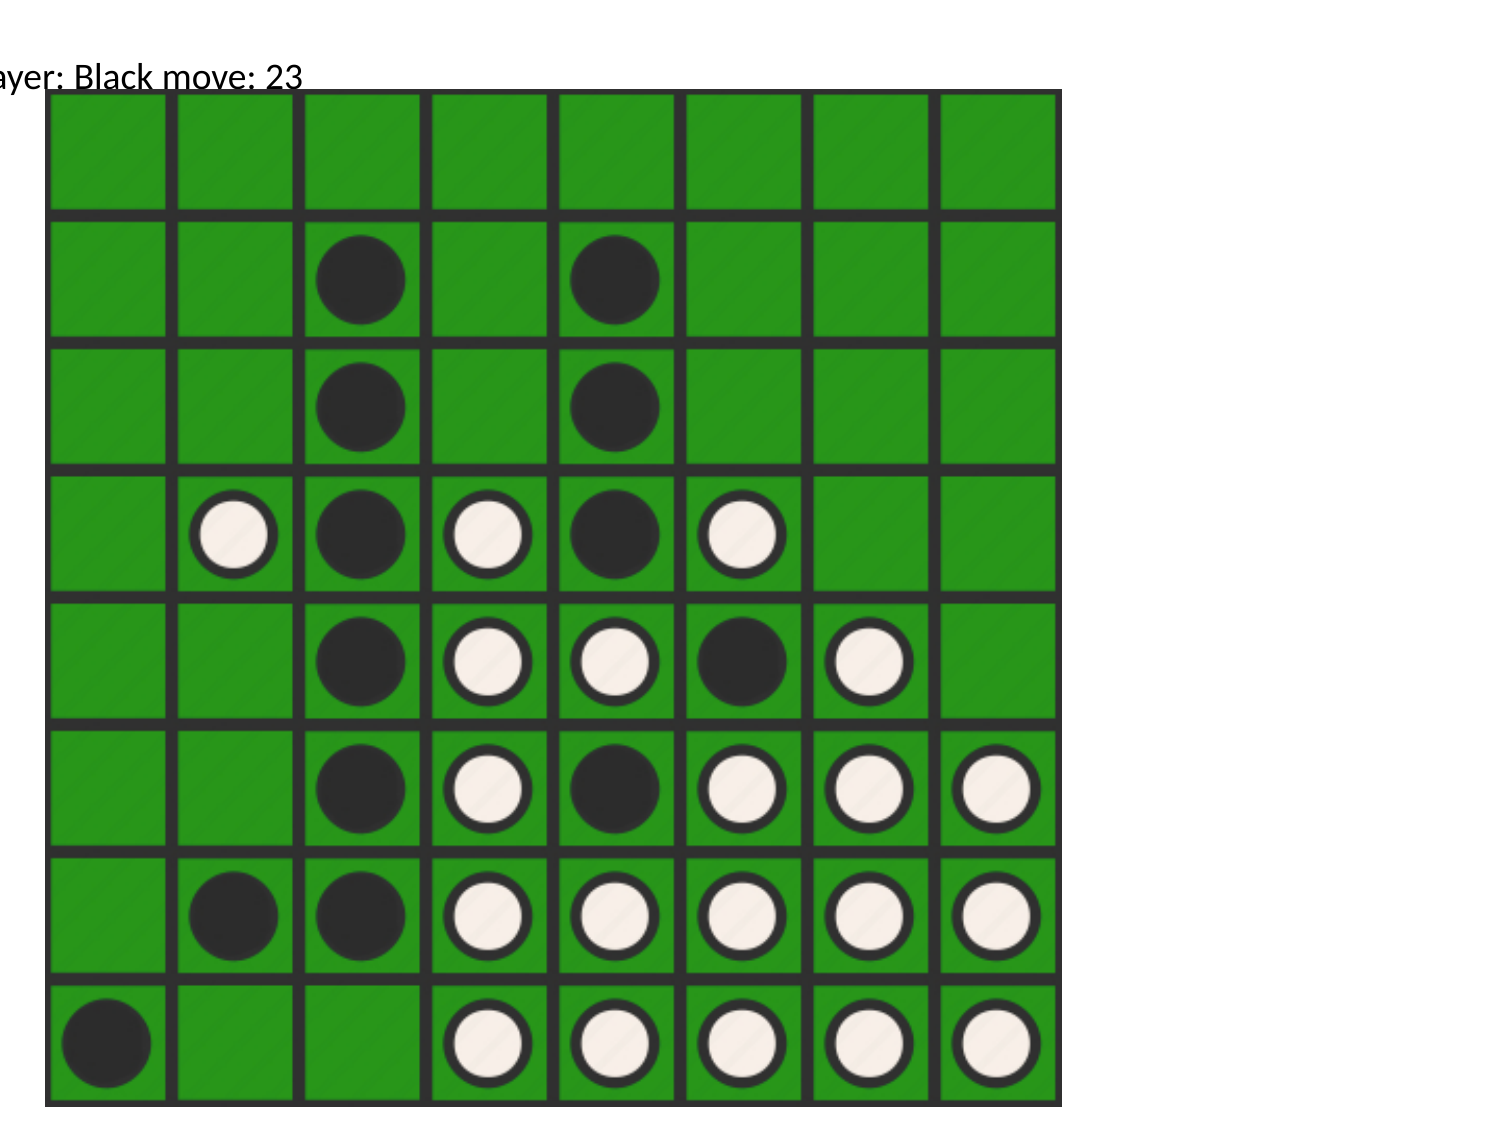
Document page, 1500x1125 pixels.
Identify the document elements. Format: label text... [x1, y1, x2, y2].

text_box turn: 29 player: Black move: 23 [0, 44, 319, 105]
picture [44, 89, 1062, 1107]
